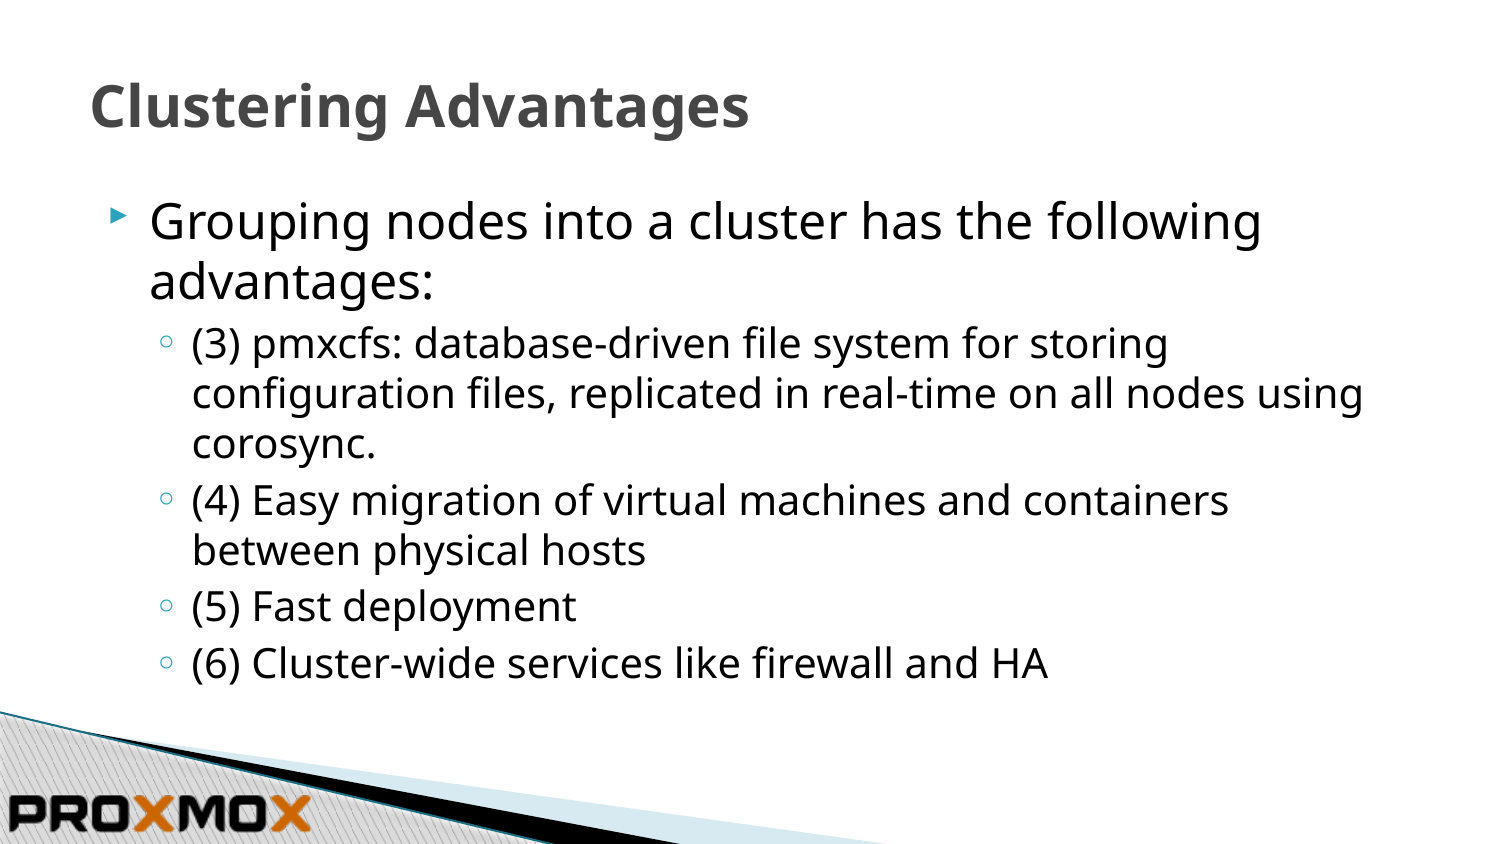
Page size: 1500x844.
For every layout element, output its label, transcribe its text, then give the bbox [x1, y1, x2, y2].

list Grouping nodes into a cluster has the following advantages: (3) pmxcfs: database-driven file system for storing configuration files, replicated in real-time on all nodes using corosync. (4) Easy migration of virtual machines and containers between physical hosts (5) Fast deployment (6) Cluster-wide services like firewall and HA [75, 182, 1425, 740]
title Clustering Advantages [75, 33, 1425, 175]
picture [0, 784, 326, 839]
